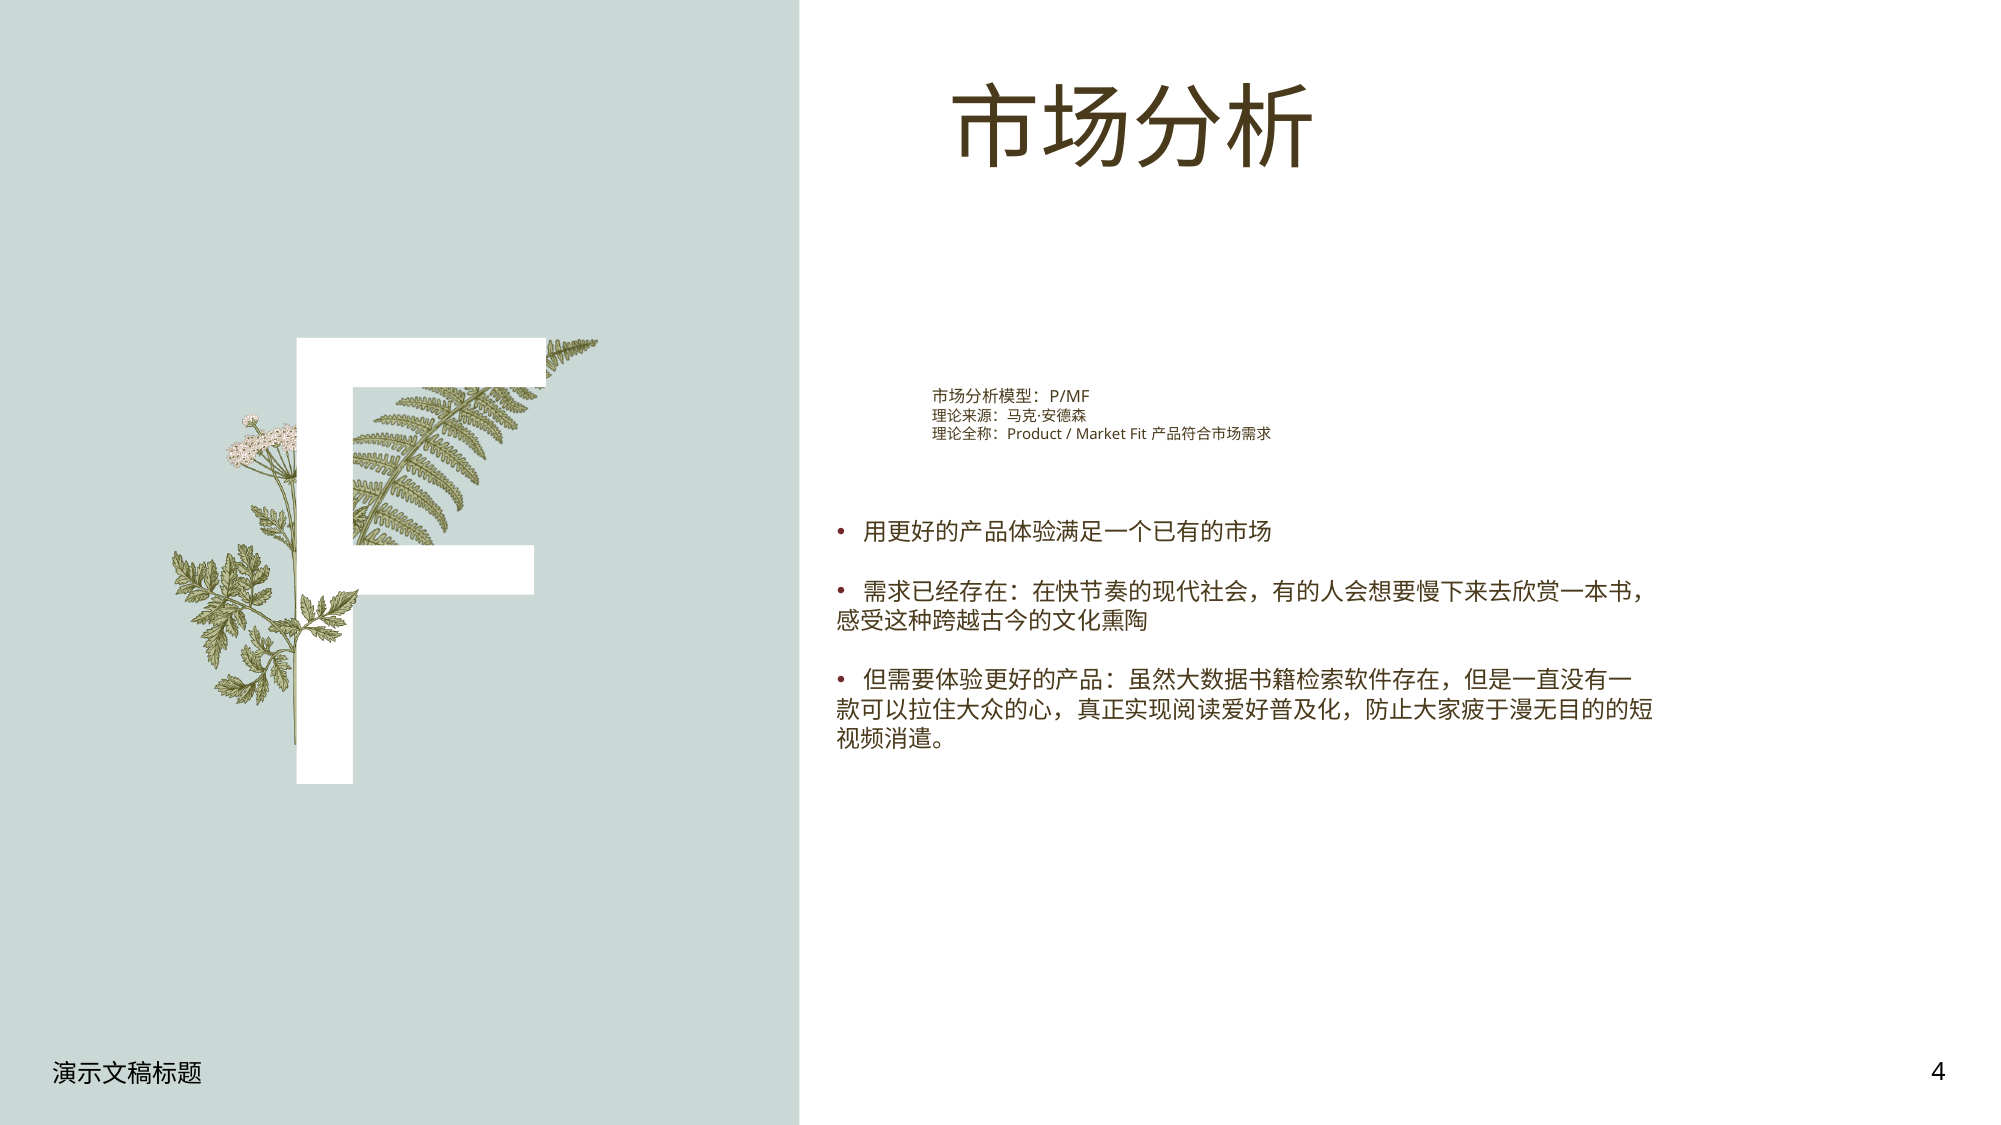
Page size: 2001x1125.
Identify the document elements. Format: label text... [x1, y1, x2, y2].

picture [162, 541, 368, 672]
list 用更好的产品体验满足一个已有的市场 需求已经存在：在快节奏的现代社会，有的人会想要慢下来去欣赏一本书， 感受这种跨越古今的文化熏陶 但需要体验更好的产品：虽然大数据书籍检索软件存在，但是一直没有一 款可以拉住大众的心，真正实现阅读爱好普及化，防止大家疲于漫无目的的短 视频消遣。 [821, 512, 1989, 768]
title 市场分析 [934, 22, 1750, 240]
list 市场分析模型：P/MF 理论来源：马克·安德森 理论全称：Product / Market Fit 产品符合市场需求 [916, 381, 1863, 455]
footer 演示文稿标题 [37, 1042, 713, 1103]
slide_number 4 [1510, 1042, 1961, 1103]
list F [76, 233, 720, 930]
